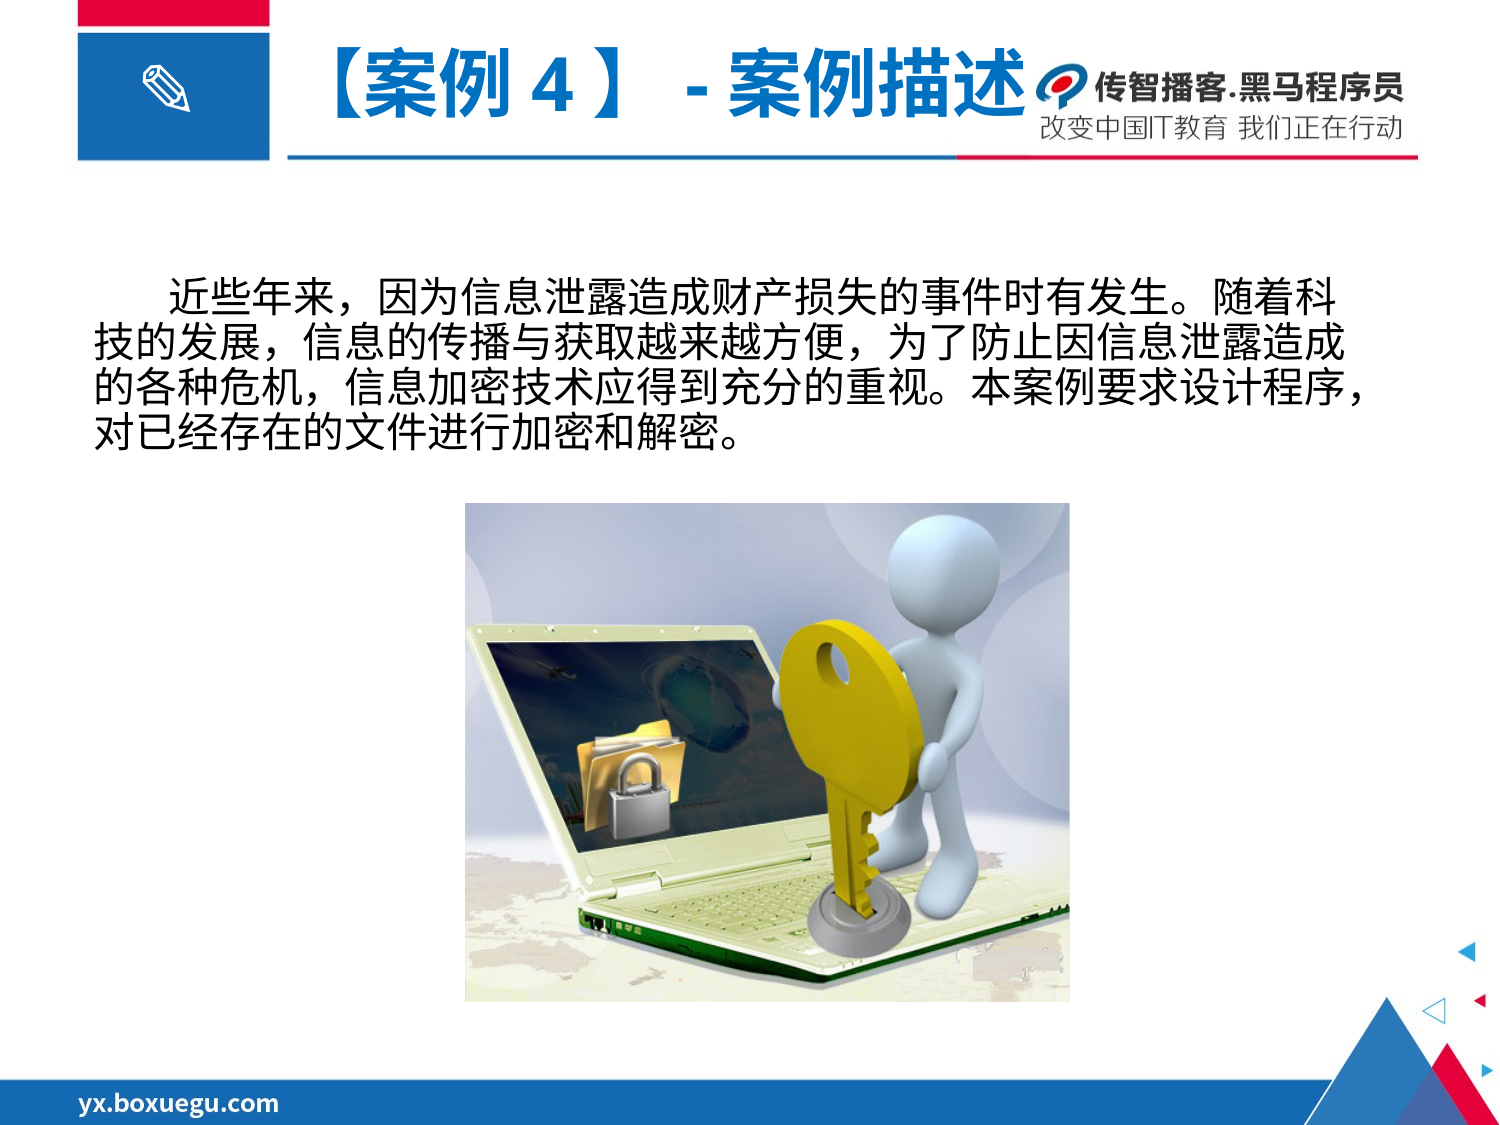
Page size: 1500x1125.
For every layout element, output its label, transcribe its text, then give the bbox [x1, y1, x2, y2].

list 近些年来，因为信息泄露造成财产损失的事件时有发生。随着科技的发展，信息的传播与获取越来越方便，为了防止因信息泄露造成的各种危机，信息加密技术应得到充分的重视。本案例要求设计程序，对已经存在的文件进行加密和解密。 [78, 269, 1388, 504]
picture [0, 0, 1500, 1125]
text_box 【案例4】-案例描述 [273, 18, 1205, 145]
